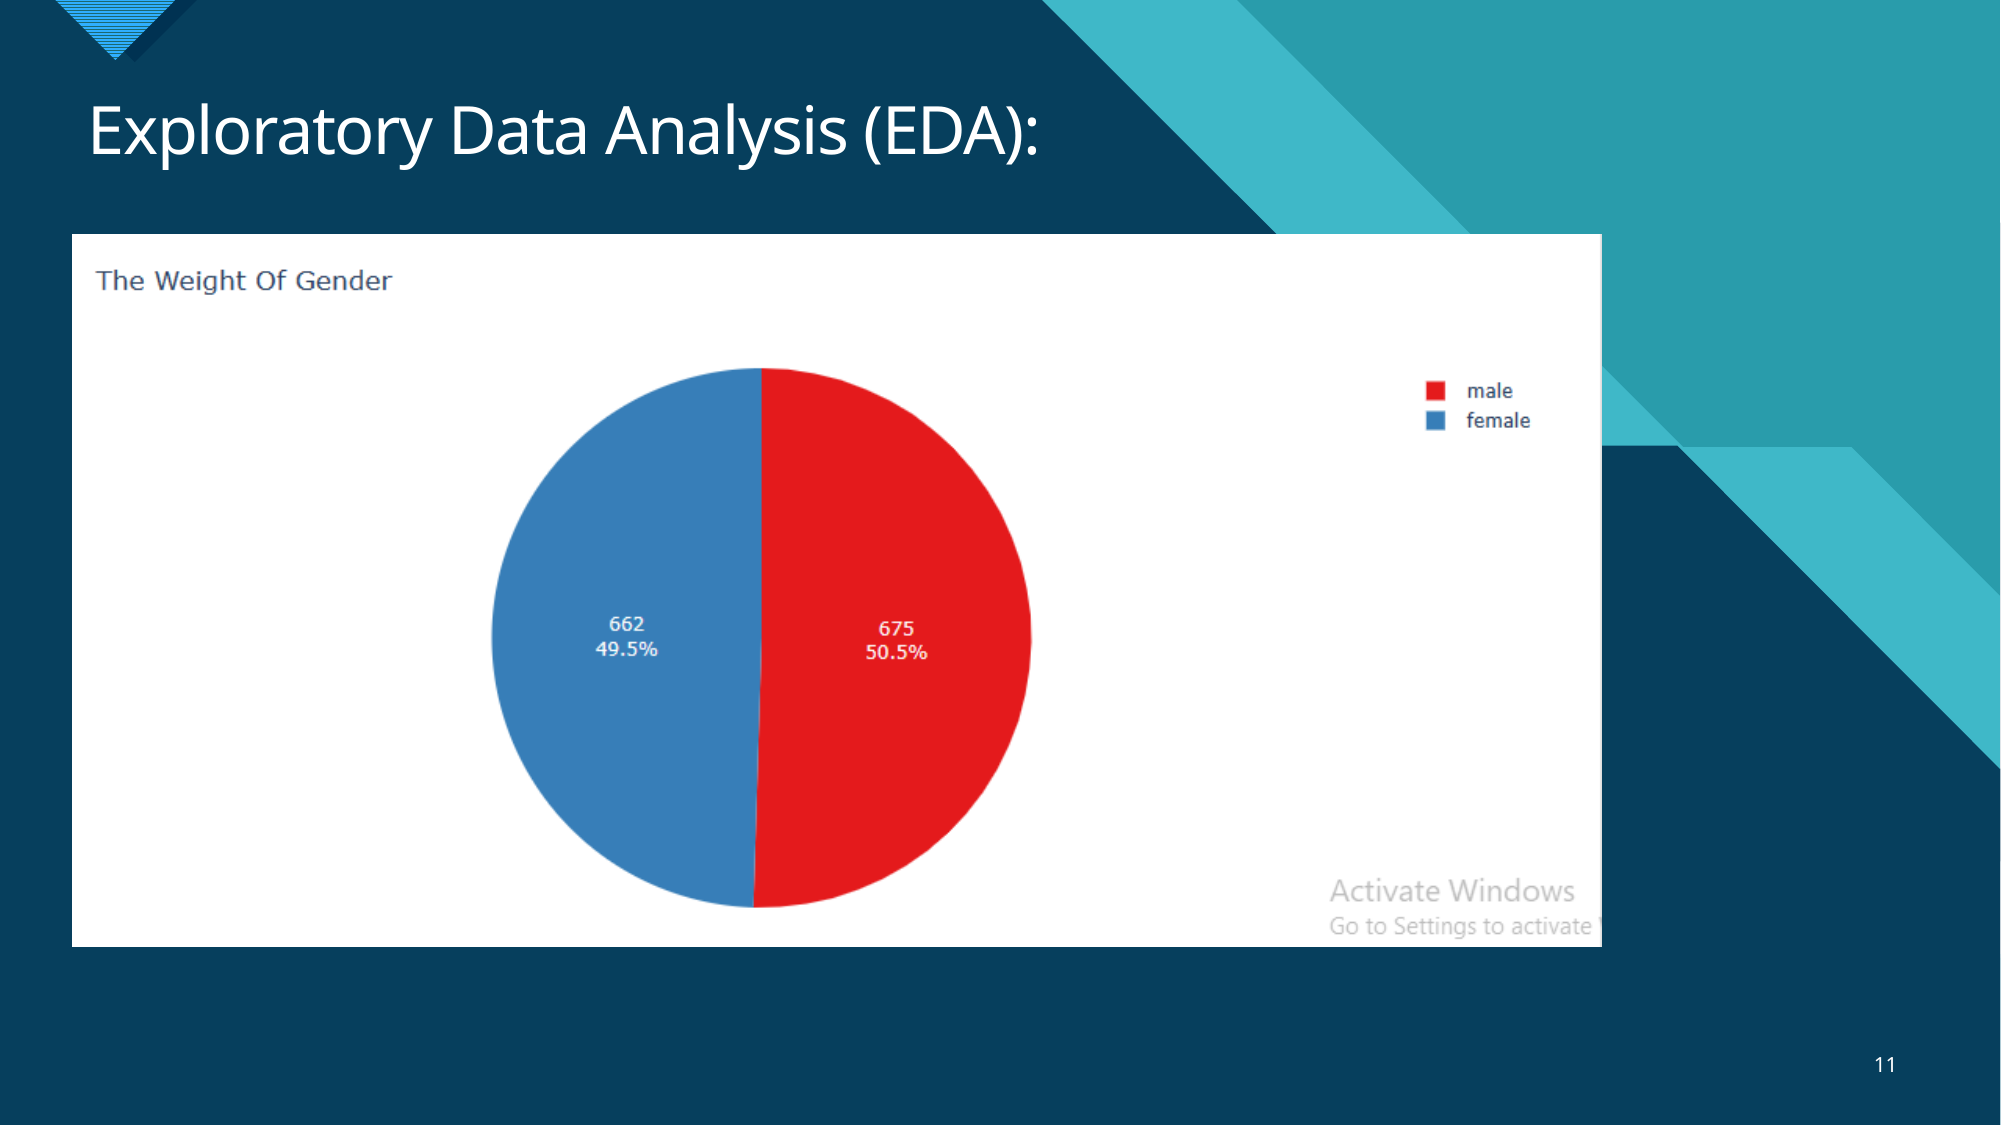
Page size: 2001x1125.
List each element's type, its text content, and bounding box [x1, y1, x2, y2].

title Exploratory Data Analysis (EDA): [72, 89, 1913, 177]
picture [73, 233, 1602, 946]
slide_number 11 [1845, 1035, 1913, 1096]
